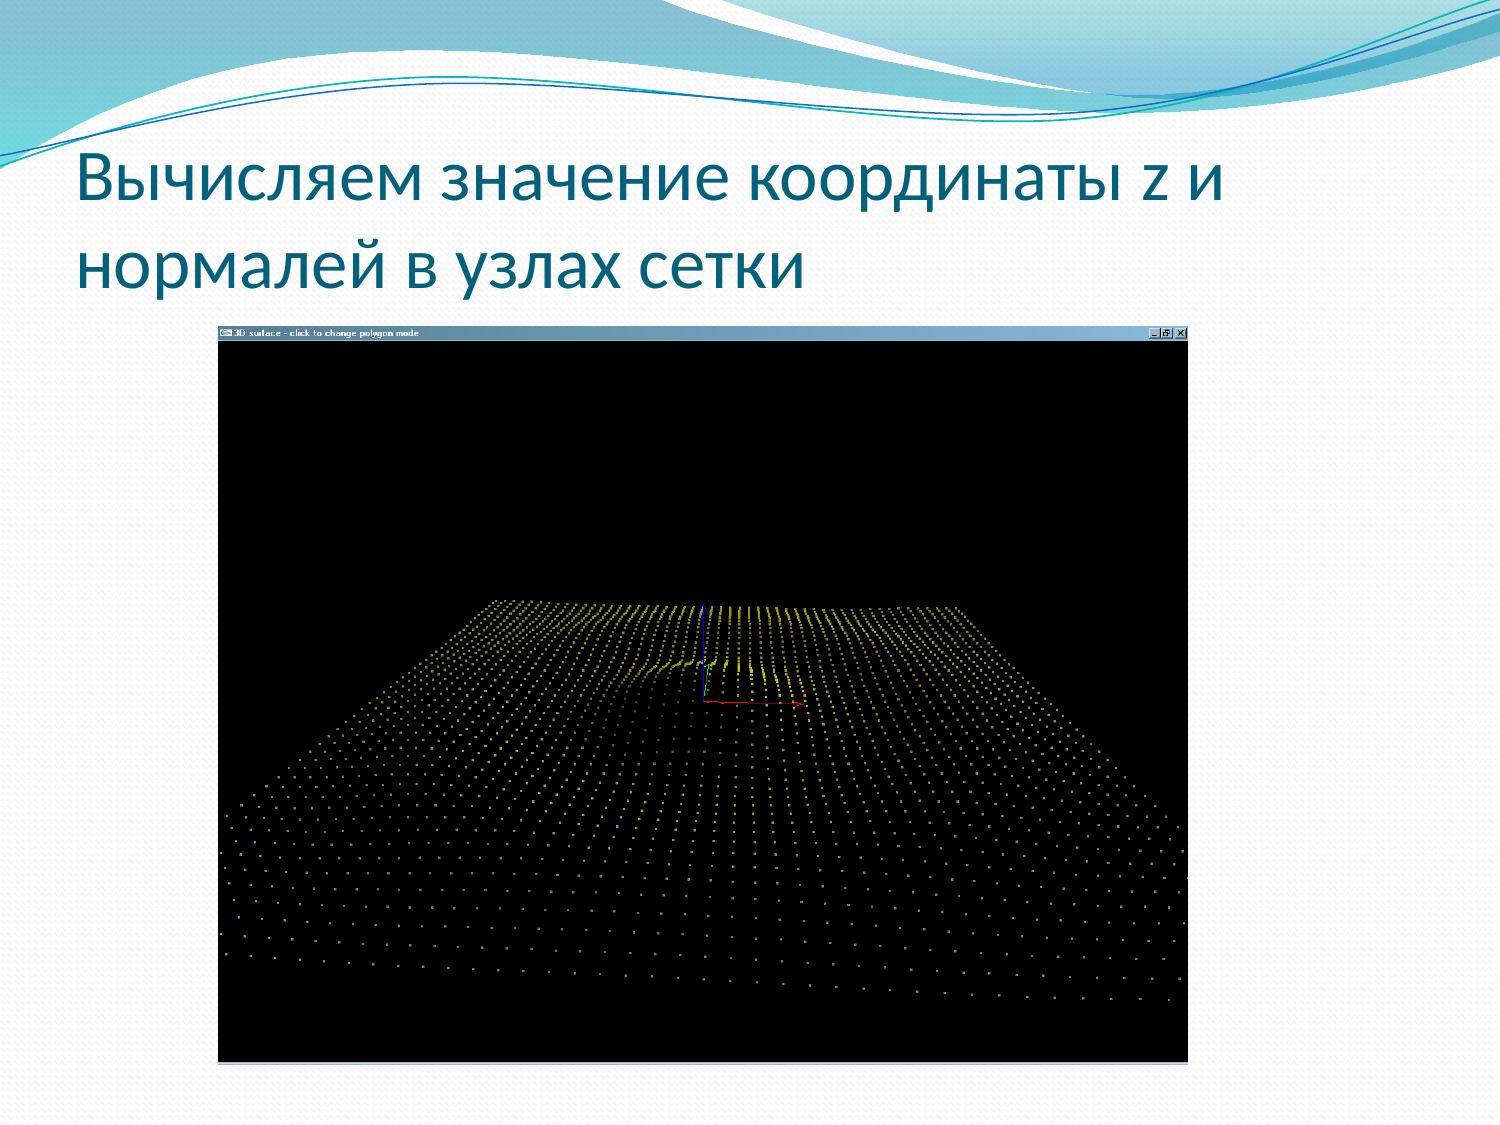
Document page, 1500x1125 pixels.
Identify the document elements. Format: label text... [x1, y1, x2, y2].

picture [218, 325, 1188, 1065]
title Вычисляем значение координаты z и нормалей в узлах сетки [74, 115, 1438, 304]
